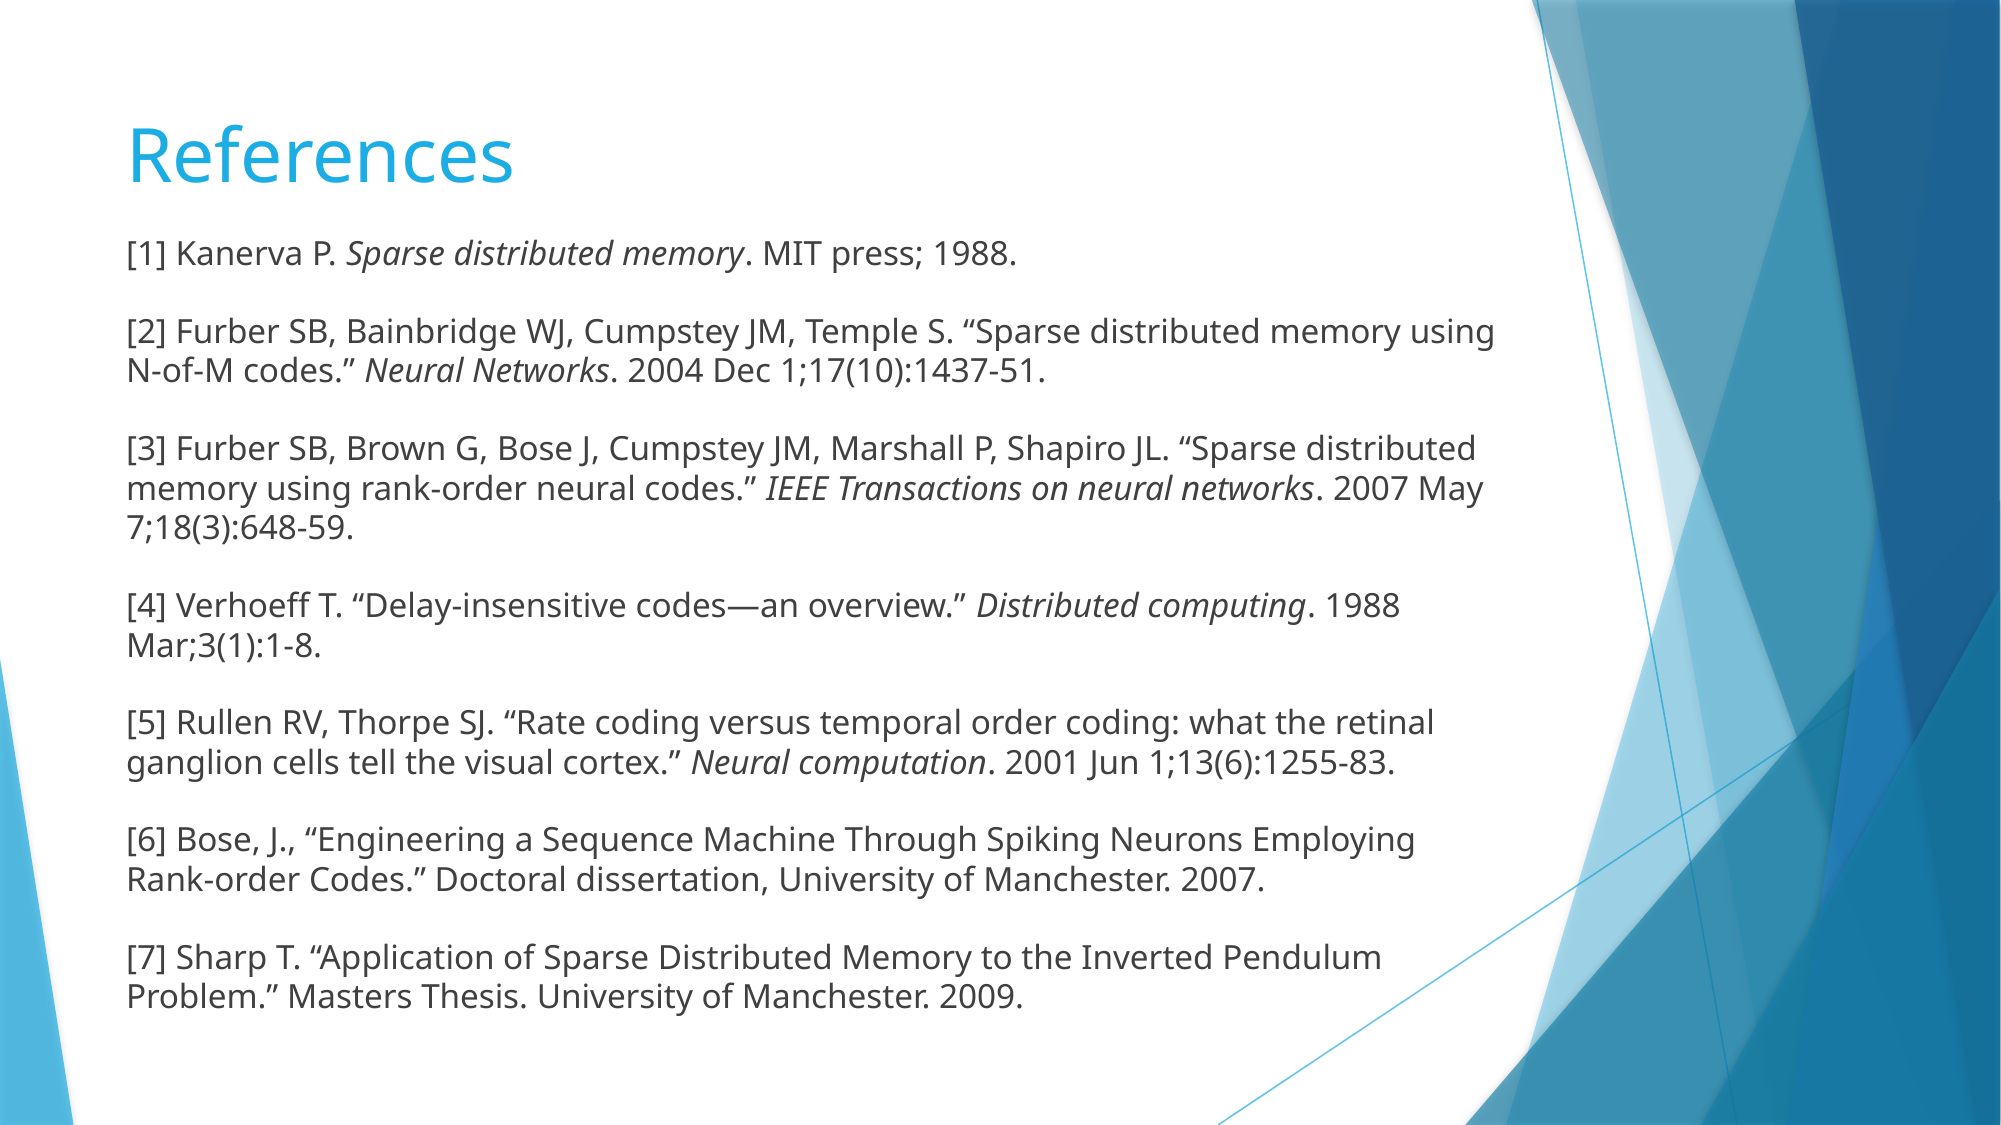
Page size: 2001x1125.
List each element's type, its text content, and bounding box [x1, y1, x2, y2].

title References [111, 99, 1522, 207]
list [1] Kanerva P. Sparse distributed memory. MIT press; 1988. [2] Furber SB, Bainbridge WJ, Cumpstey JM, Temple S. “Sparse distributed memory using N-of-M codes.” Neural Networks. 2004 Dec 1;17(10):1437-51. [3] Furber SB, Brown G, Bose J, Cumpstey JM, Marshall P, Shapiro JL. “Sparse distributed memory using rank-order neural codes.” IEEE Transactions on neural networks. 2007 May 7;18(3):648-59. [4] Verhoeff T. “Delay-insensitive codes—an overview.” Distributed computing. 1988 Mar;3(1):1-8. [5] Rullen RV, Thorpe SJ. “Rate coding versus temporal order coding: what the retinal ganglion cells tell the visual cortex.” Neural computation. 2001 Jun 1;13(6):1255-83. [6] Bose, J., “Engineering a Sequence Machine Through Spiking Neurons Employing Rank-order Codes.” Doctoral dissertation, University of Manchester. 2007. [7] Sharp T. “Application of Sparse Distributed Memory to the Inverted Pendulum Problem.” Masters Thesis. University of Manchester. 2009. [111, 224, 1522, 1093]
